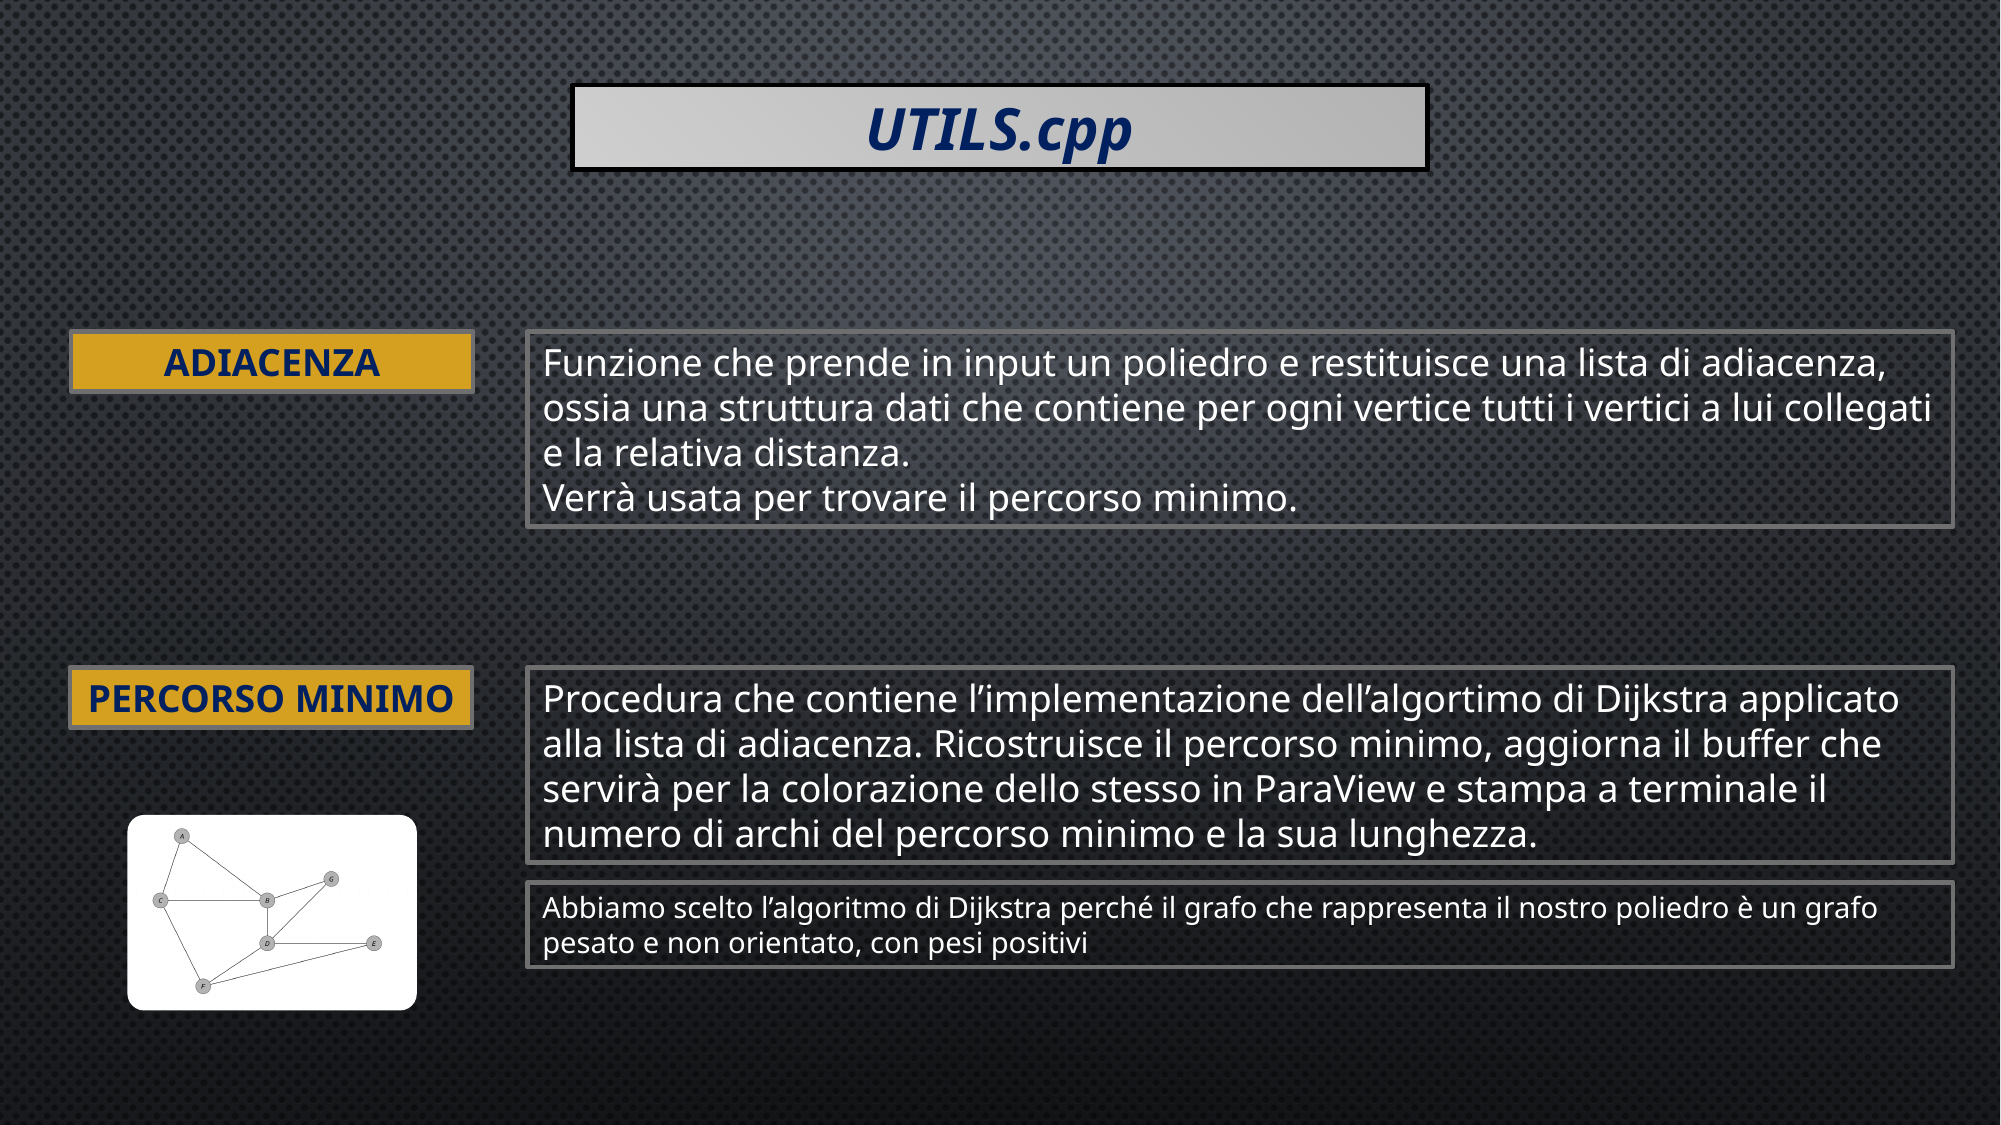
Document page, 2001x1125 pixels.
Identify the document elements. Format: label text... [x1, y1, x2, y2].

text_box Funzione che prende in input un poliedro e restituisce una lista di adiacenza, ossia una struttura dati che contiene per ogni vertice tutti i vertici a lui collegati e la relativa distanza. Verrà usata per trovare il percorso minimo. [527, 331, 1954, 527]
text_box Abbiamo scelto l’algoritmo di Dijkstra perché il grafo che rappresenta il nostro poliedro è un grafo pesato e non orientato, con pesi positivi [527, 882, 1954, 968]
picture [127, 814, 418, 1011]
text_box ADIACENZA [71, 331, 474, 392]
text_box PERCORSO MINIMO [70, 667, 473, 728]
text_box UTILS.cpp [572, 85, 1428, 170]
text_box Procedura che contiene l’implementazione dell’algortimo di Dijkstra applicato alla lista di adiacenza. Ricostruisce il percorso minimo, aggiorna il buffer che servirà per la colorazione dello stesso in ParaView e stampa a terminale il numero di archi del percorso minimo e la sua lunghezza. [527, 667, 1954, 863]
